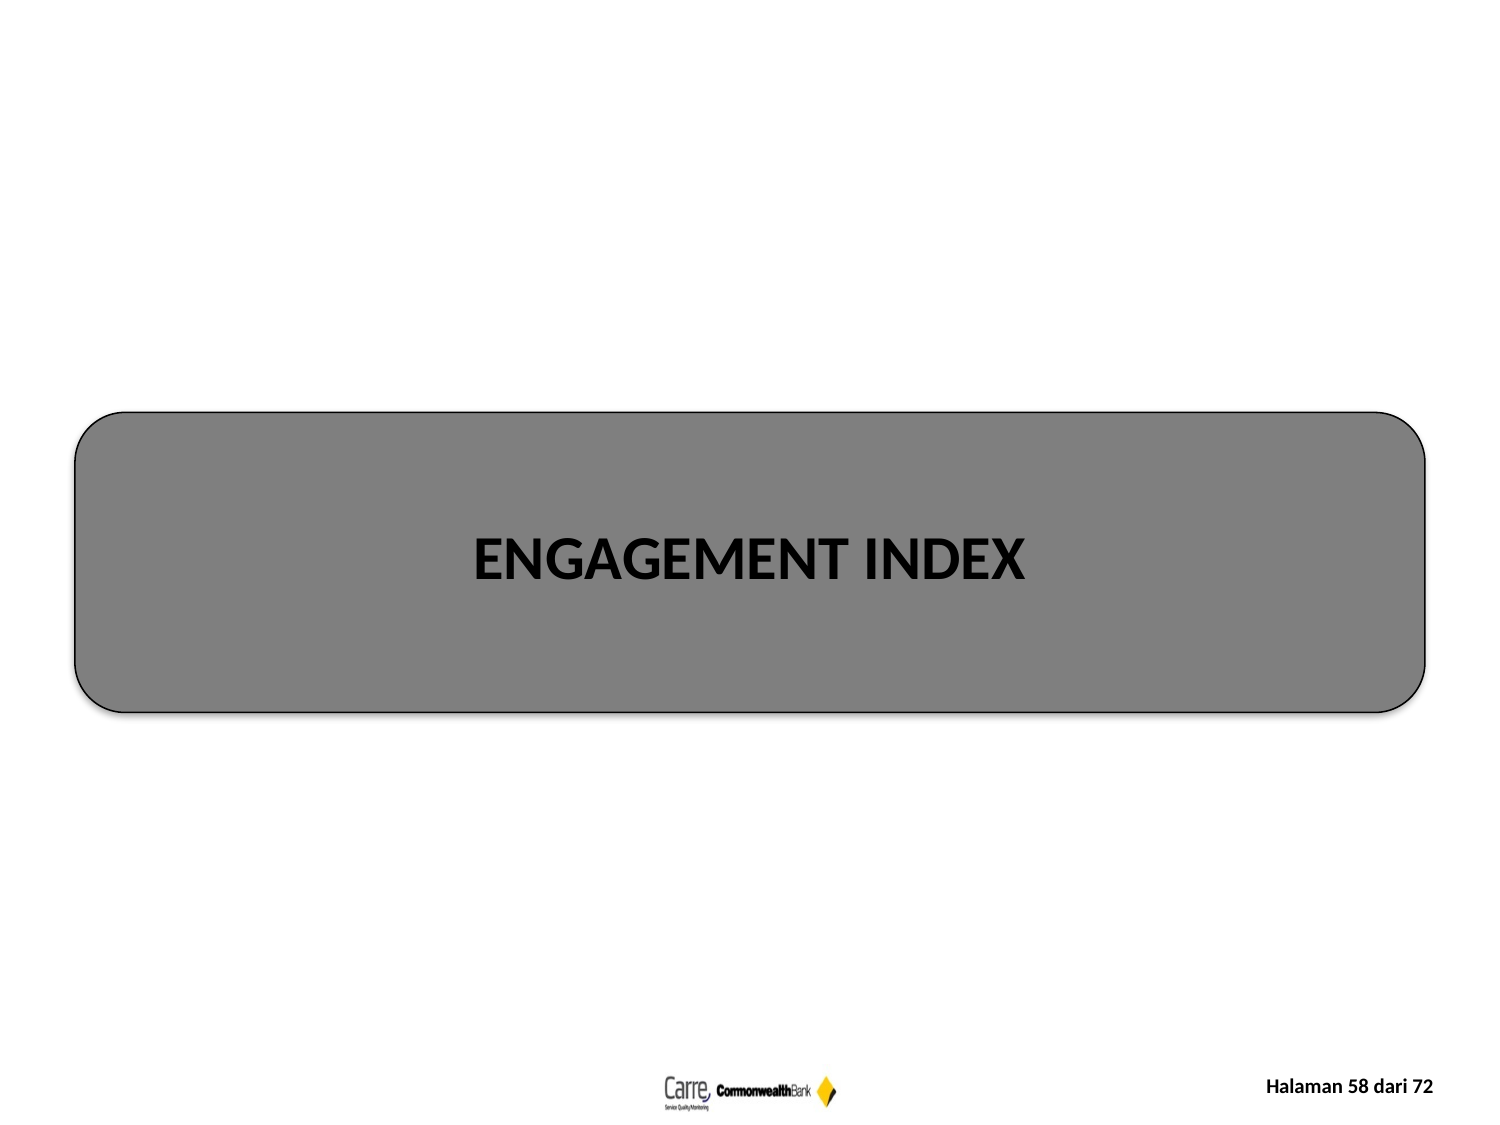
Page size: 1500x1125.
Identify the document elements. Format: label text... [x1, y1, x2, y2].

text_box Halaman 58 dari 72 [1251, 1065, 1449, 1105]
picture [659, 1064, 848, 1118]
text_box [74, 411, 1426, 714]
text_box ENGAGEMENT INDEX [458, 510, 1042, 600]
